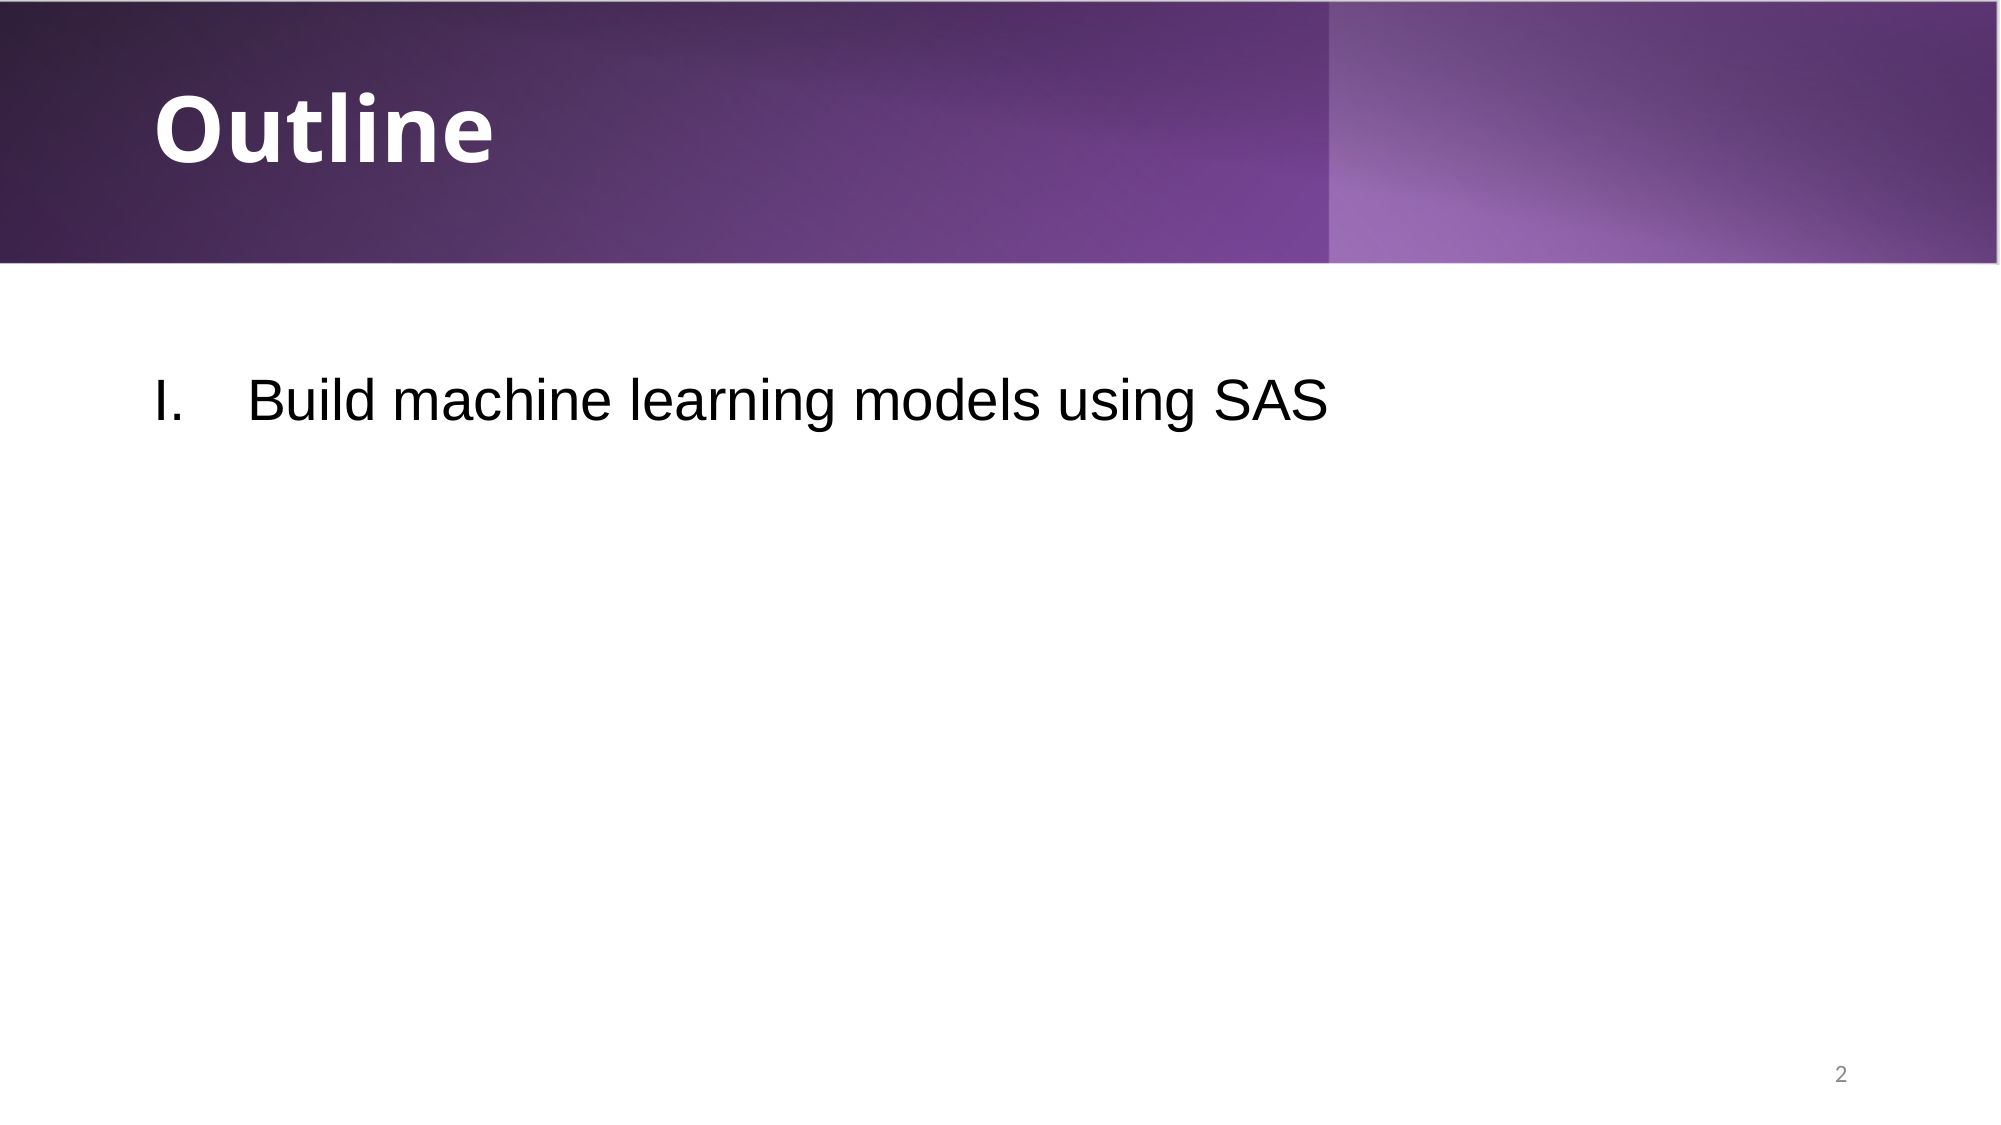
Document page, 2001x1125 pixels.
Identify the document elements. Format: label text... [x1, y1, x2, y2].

picture [0, 0, 2000, 265]
slide_number 2 [1412, 1042, 1863, 1103]
list Build machine learning models using SAS [138, 310, 1905, 493]
